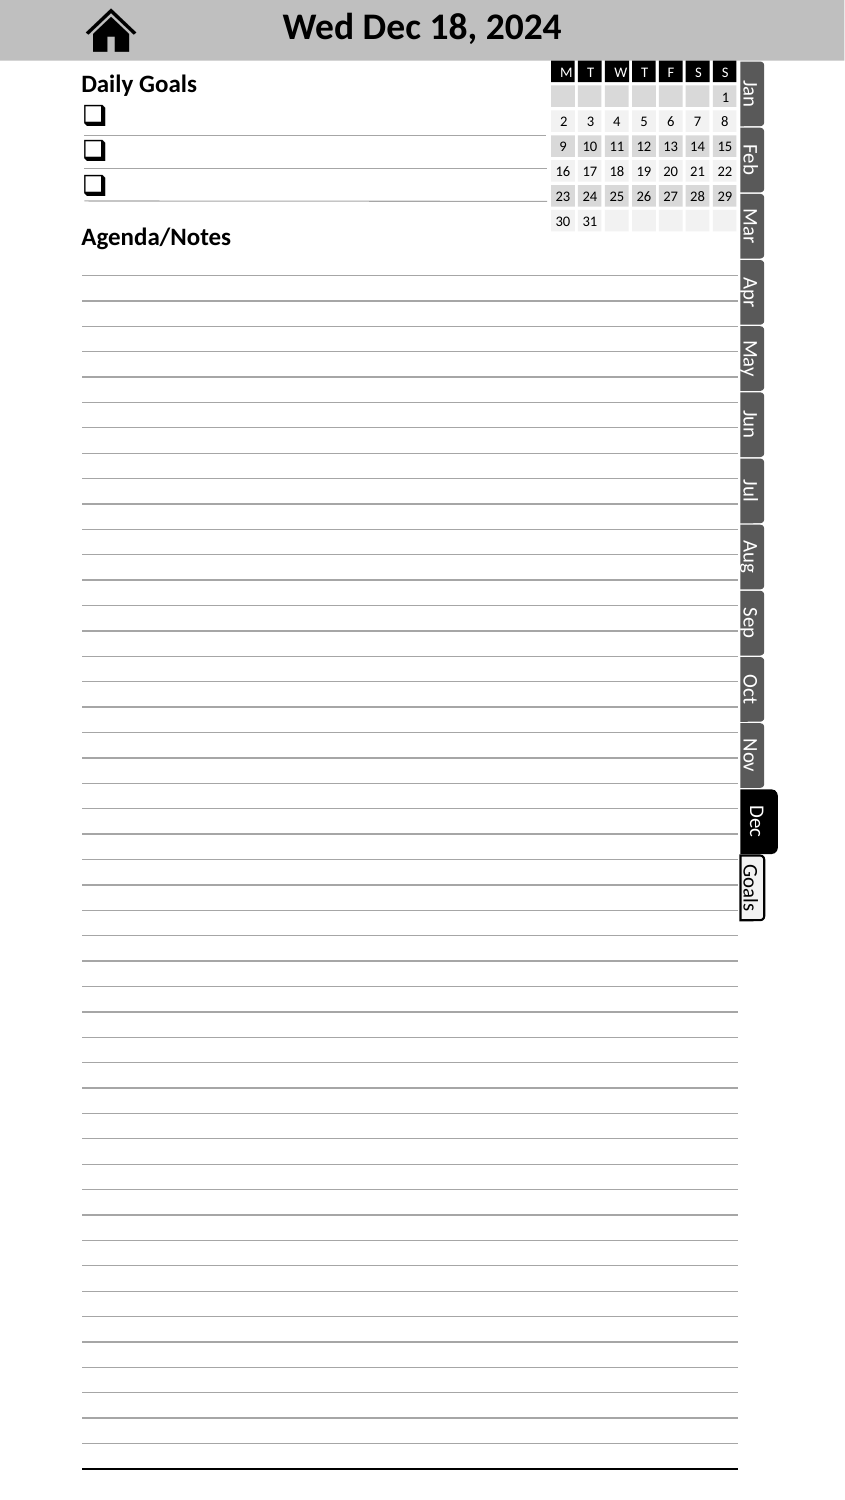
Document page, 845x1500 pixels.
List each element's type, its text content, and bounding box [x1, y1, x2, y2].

list Wed Dec 18, 2024 [190, 0, 655, 61]
picture [82, 1, 140, 59]
